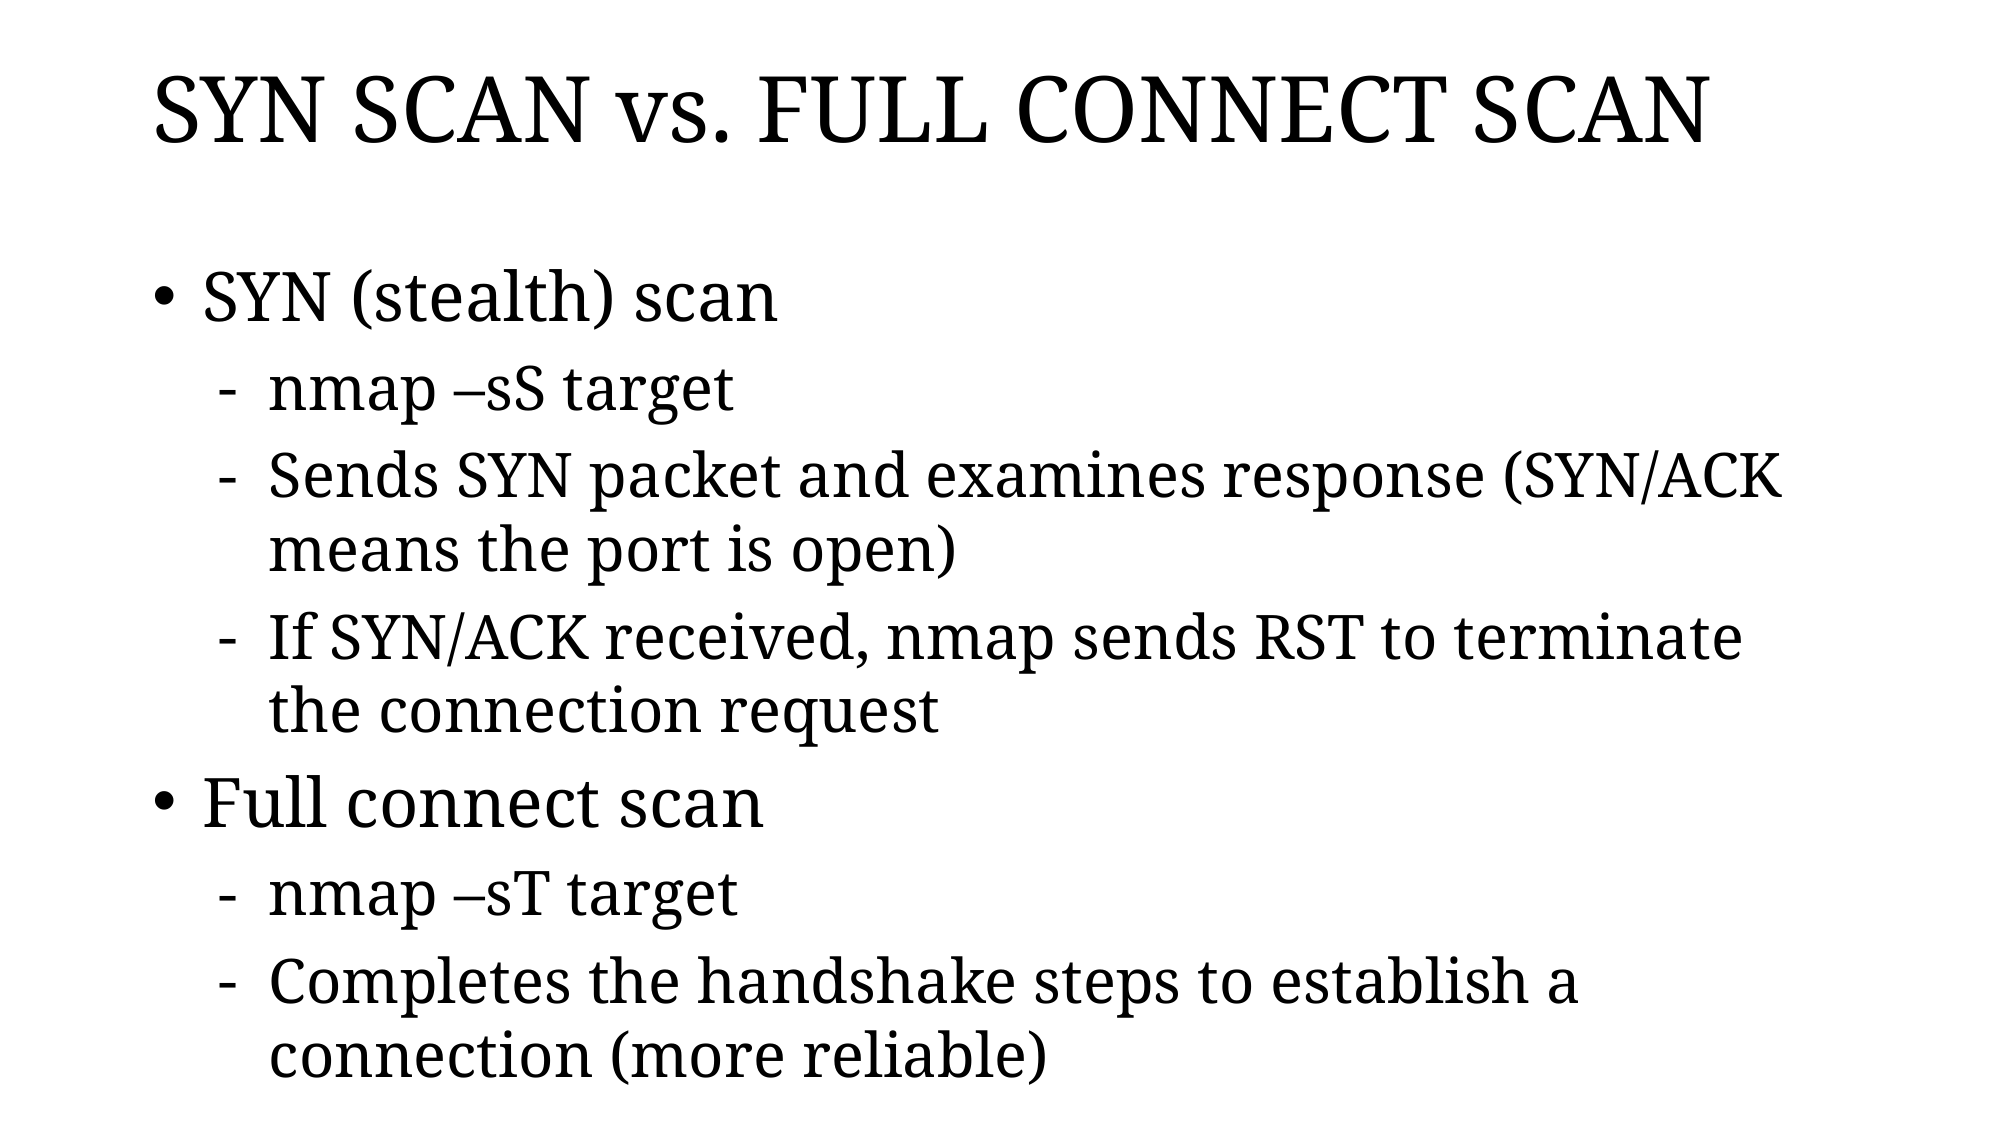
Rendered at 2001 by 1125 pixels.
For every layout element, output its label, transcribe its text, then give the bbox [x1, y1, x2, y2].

title SYN SCAN vs. FULL CONNECT SCAN [137, 22, 1863, 204]
list SYN (stealth) scan nmap –sS target Sends SYN packet and examines response (SYN/ACK means the port is open) If SYN/ACK received, nmap sends RST to terminate the connection request Full connect scan nmap –sT target Completes the handshake steps to establish a connection (more reliable) [137, 246, 1863, 1103]
